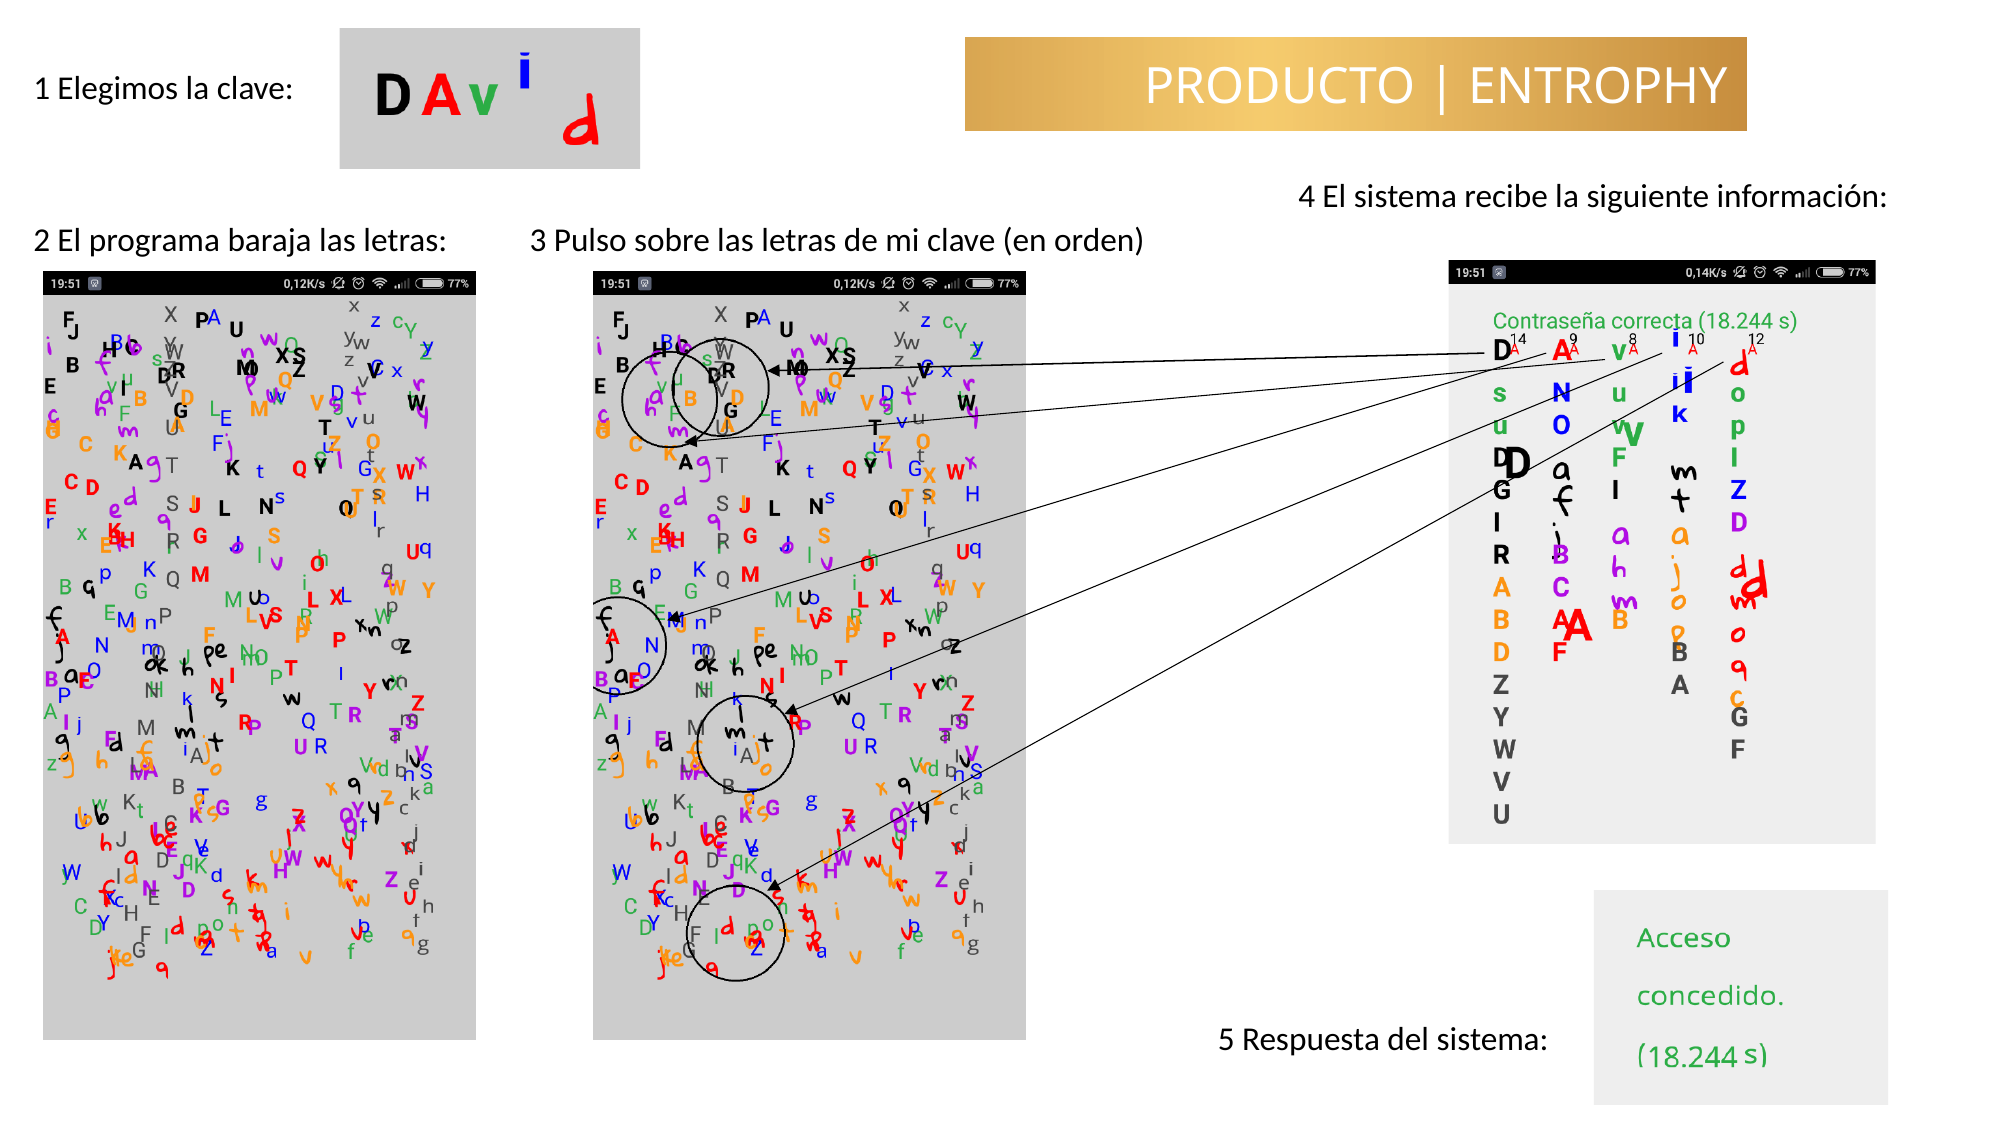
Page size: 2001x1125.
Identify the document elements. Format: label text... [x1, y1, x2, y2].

text_box 3 Pulso sobre las letras de mi clave (en orden) [514, 211, 1263, 266]
text_box 4 El sistema recibe la siguiente información: [1283, 166, 2000, 222]
picture [1593, 890, 1889, 1105]
text_box 1 Elegimos la clave: [18, 59, 339, 114]
picture [1448, 260, 1876, 844]
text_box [684, 359, 784, 443]
text_box 2 El programa baraja las letras: [18, 211, 514, 266]
picture [43, 271, 476, 1040]
text_box 5 Respuesta del sistema: [1203, 1009, 1565, 1065]
picture [965, 37, 1747, 132]
picture [593, 271, 1026, 1040]
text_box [767, 361, 1724, 891]
picture [339, 28, 641, 169]
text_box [784, 353, 1663, 361]
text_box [667, 353, 784, 621]
